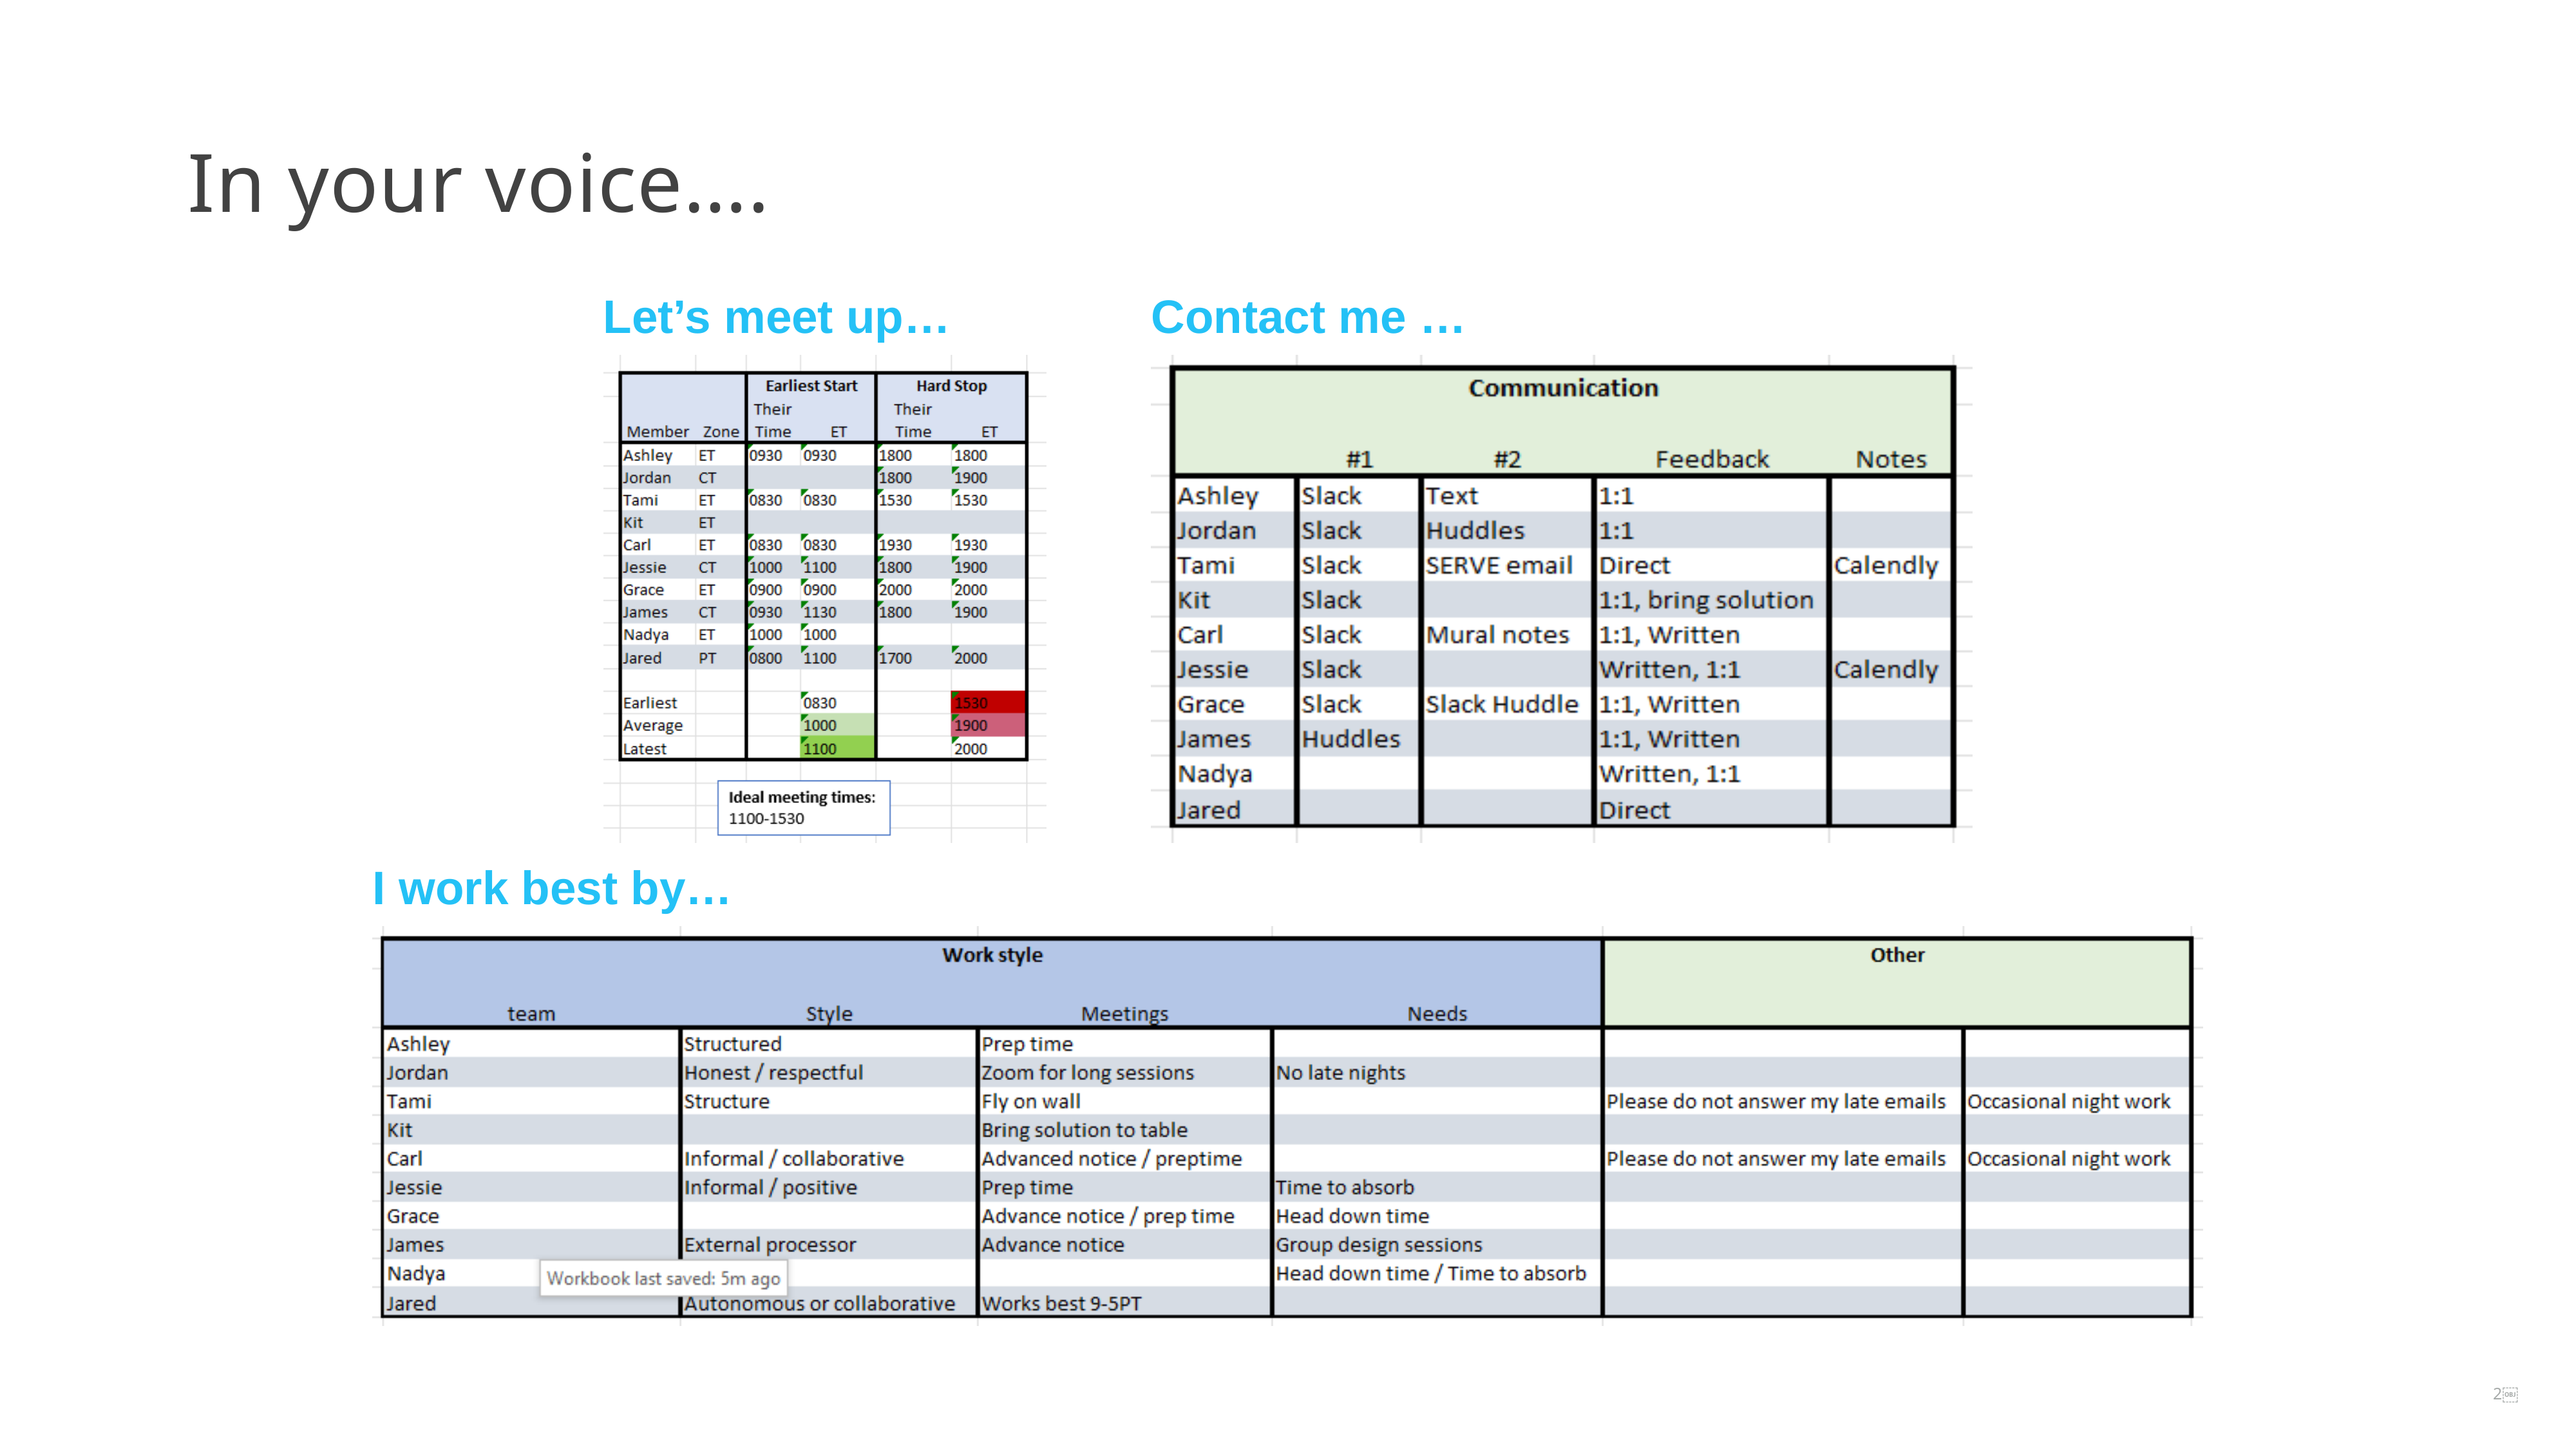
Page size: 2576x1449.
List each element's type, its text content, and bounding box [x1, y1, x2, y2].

text_box In your voice…. [187, 142, 1419, 230]
text_box Let’s meet up… [603, 282, 1046, 343]
text_box I work best by… [372, 854, 2203, 914]
picture [372, 925, 2204, 1327]
text_box 2￼ [2416, 1383, 2519, 1406]
picture [603, 355, 1046, 843]
text_box Contact me … [1151, 282, 1973, 343]
picture [1151, 355, 1973, 843]
